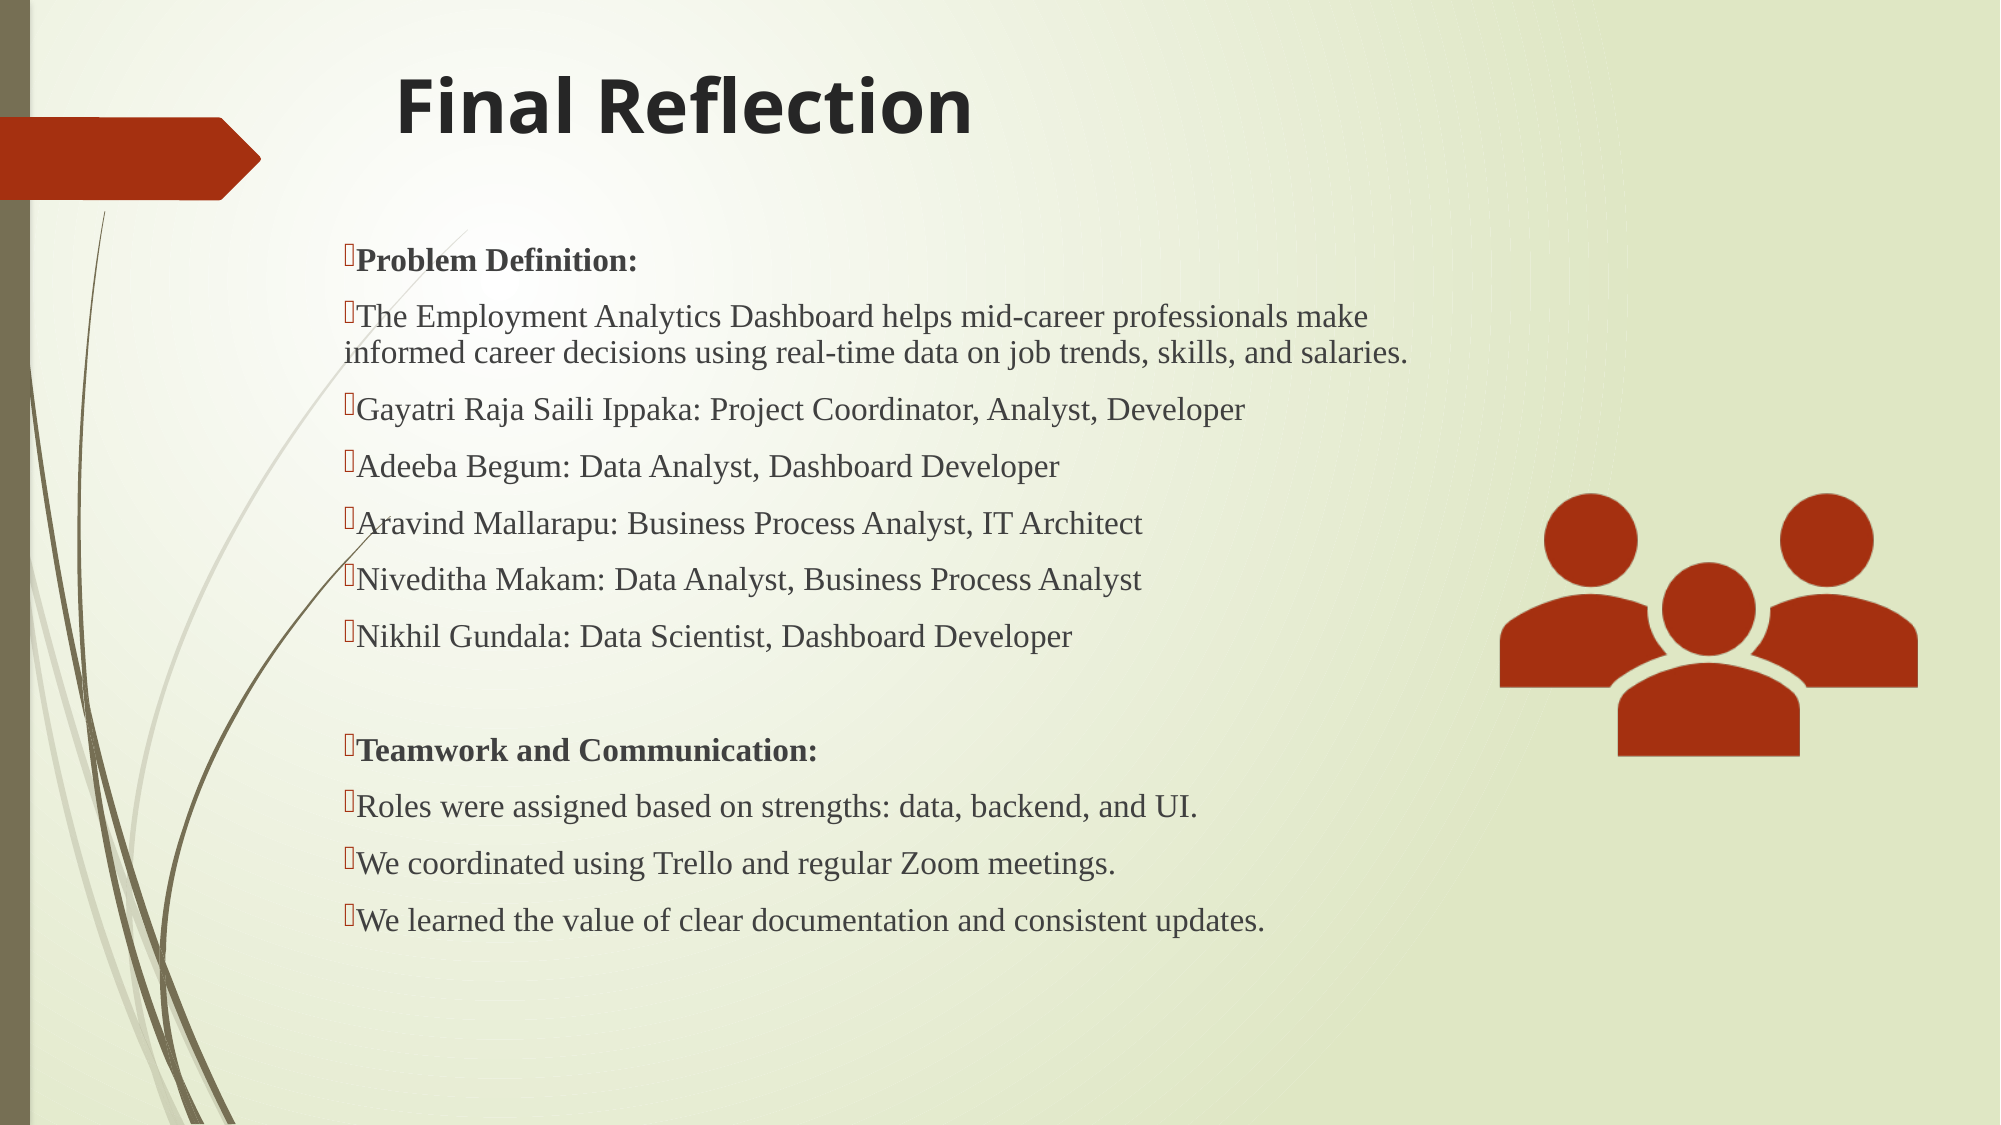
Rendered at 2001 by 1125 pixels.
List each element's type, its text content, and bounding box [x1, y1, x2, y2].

text_box Problem Definition: The Employment Analytics Dashboard helps mid-career professionals make informed career decisions using real-time data on job trends, skills, and salaries. Gayatri Raja Saili Ippaka: Project Coordinator, Analyst, Developer Adeeba Begum: Data Analyst, Dashboard Developer Aravind Mallarapu: Business Process Analyst, IT Architect Niveditha Makam: Data Analyst, Business Process Analyst Nikhil Gundala: Data Scientist, Dashboard Developer Teamwork and Communication: Roles were assigned based on strengths: data, backend, and UI. We coordinated using Trello and regular Zoom meetings. We learned the value of clear documentation and consistent updates. [328, 235, 1436, 1113]
picture [1473, 389, 1946, 862]
text_box Final Reflection [379, 50, 1842, 261]
